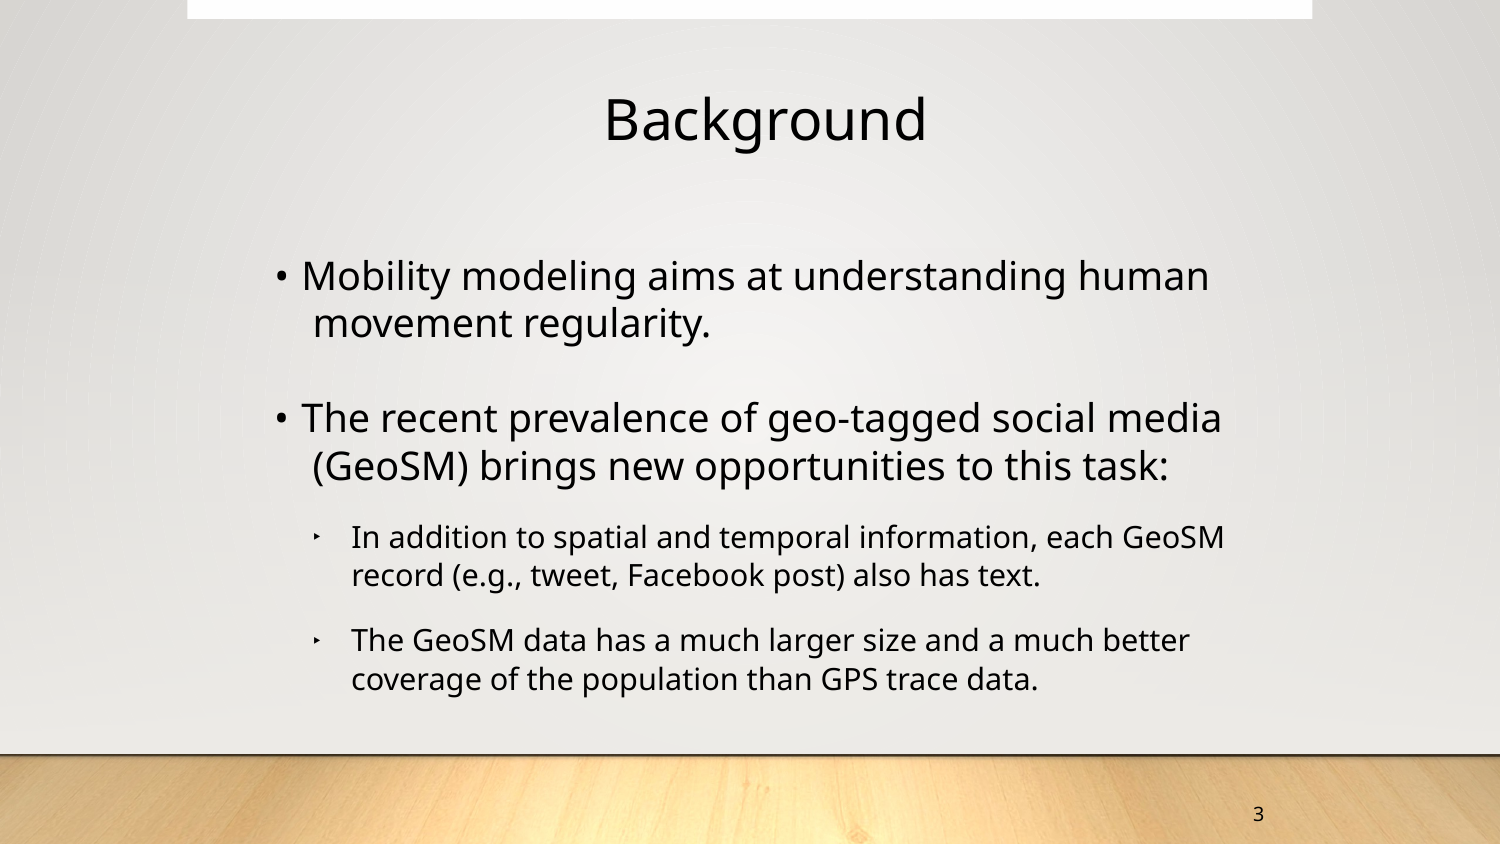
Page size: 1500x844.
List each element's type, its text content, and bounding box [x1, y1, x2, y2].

text_box • Mobility modeling aims at understanding human movement regularity. [274, 256, 1323, 346]
text_box ‣ [312, 526, 359, 551]
text_box The GeoSM data has a much larger size and a much better [351, 625, 1213, 658]
text_box coverage of the population than GPS trace data. [351, 664, 1069, 697]
text_box Background [603, 92, 981, 153]
text_box 3 [1253, 805, 1294, 826]
text_box record (e.g., tweet, Facebook post) also has text. [351, 560, 1084, 593]
text_box • The recent prevalence of geo-tagged social media (GeoSM) brings new opportunities to this task: [274, 399, 1254, 489]
picture [0, 754, 1500, 844]
text_box ‣ [312, 629, 359, 654]
text_box In addition to spatial and temporal information, each GeoSM [351, 522, 1253, 555]
text_box [187, 0, 1313, 19]
